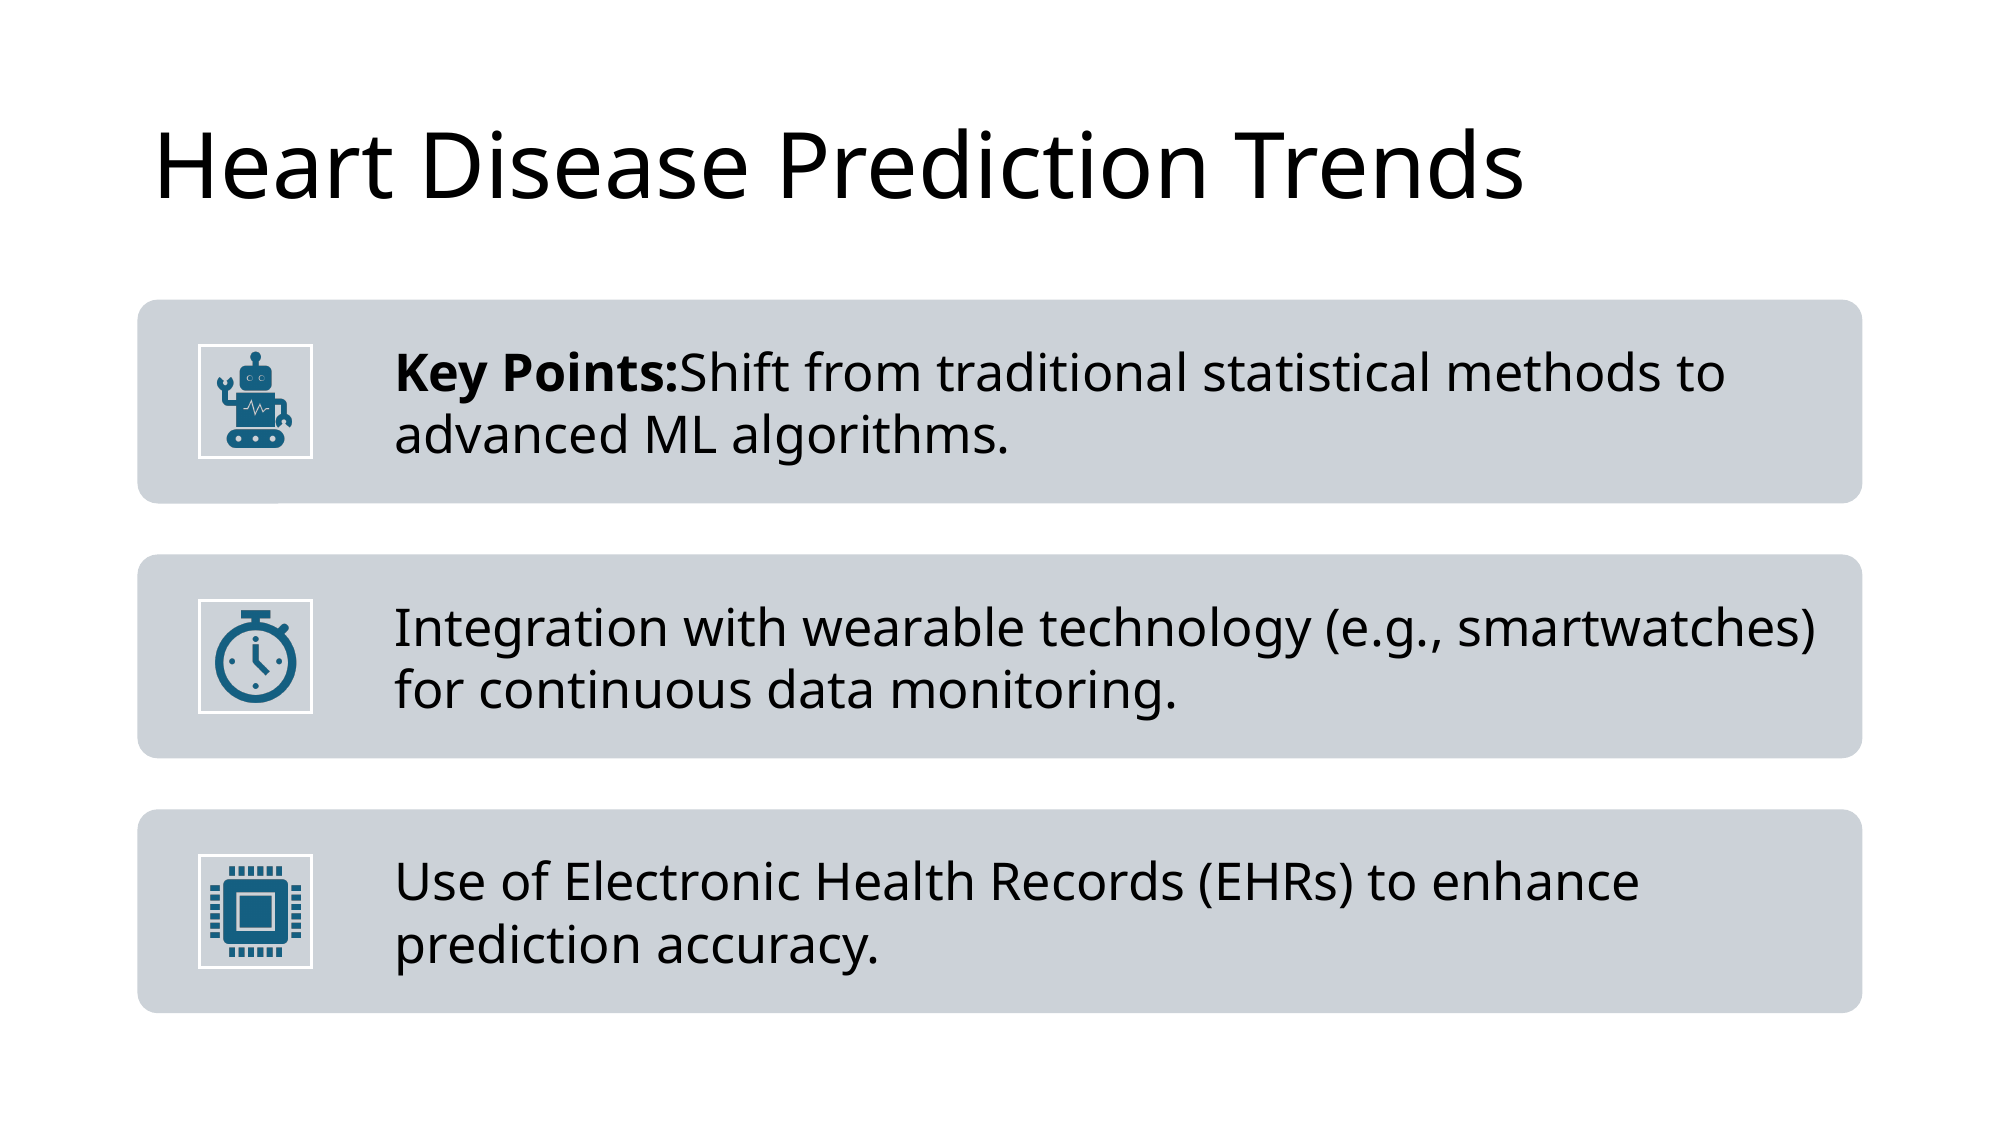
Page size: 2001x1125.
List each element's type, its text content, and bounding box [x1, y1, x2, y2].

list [136, 298, 1863, 1014]
title Heart Disease Prediction Trends [137, 59, 1863, 278]
